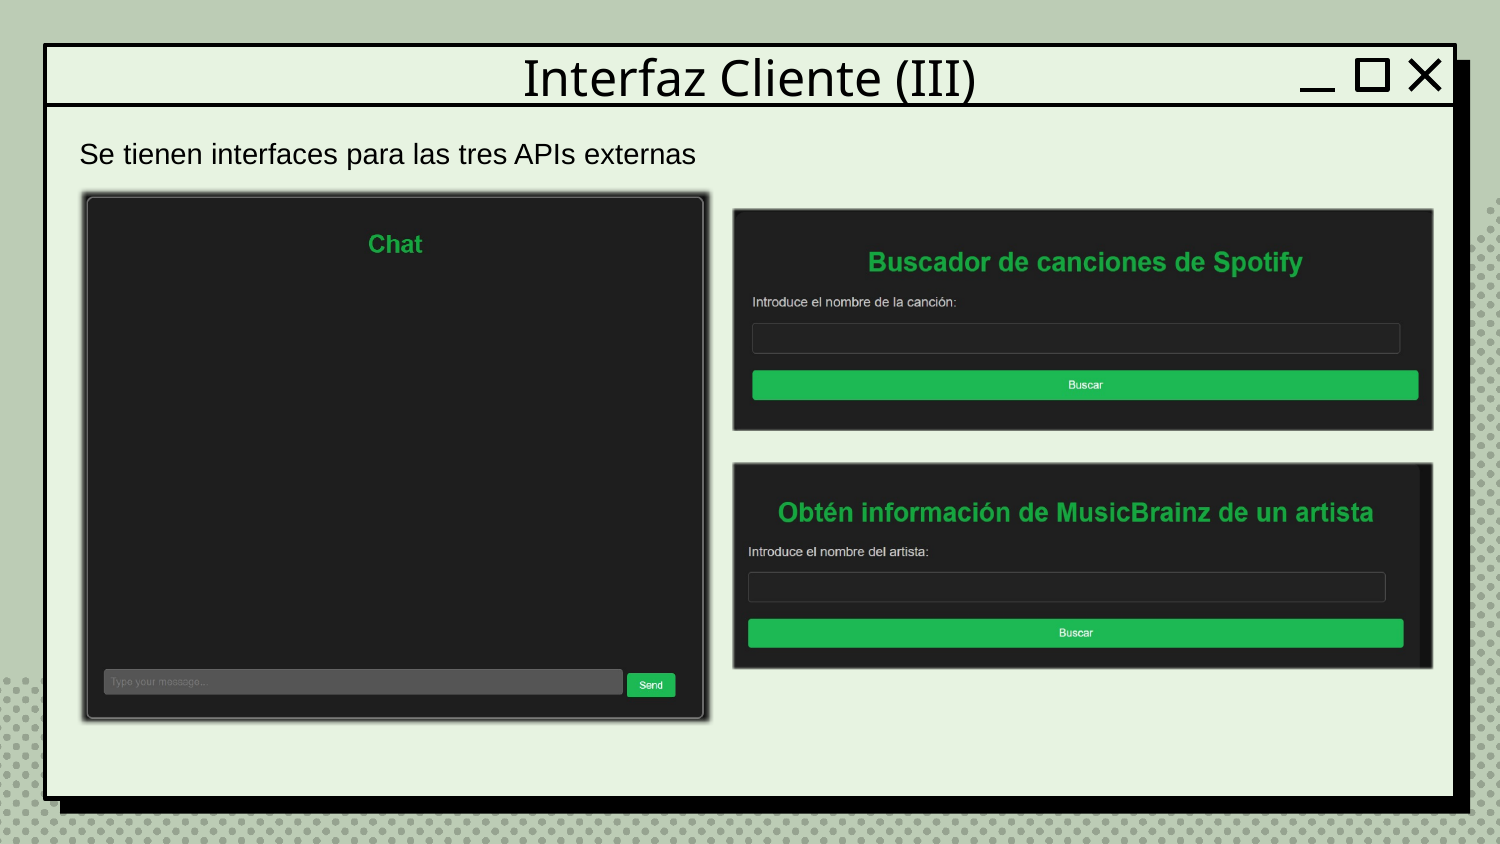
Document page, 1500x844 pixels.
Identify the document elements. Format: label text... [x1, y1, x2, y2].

picture [732, 208, 1435, 431]
picture [732, 462, 1435, 670]
text_box Se tienen interfaces para las tres APIs externas [64, 120, 1378, 188]
title Interfaz Cliente (III) [116, 31, 1383, 120]
picture [77, 187, 714, 726]
